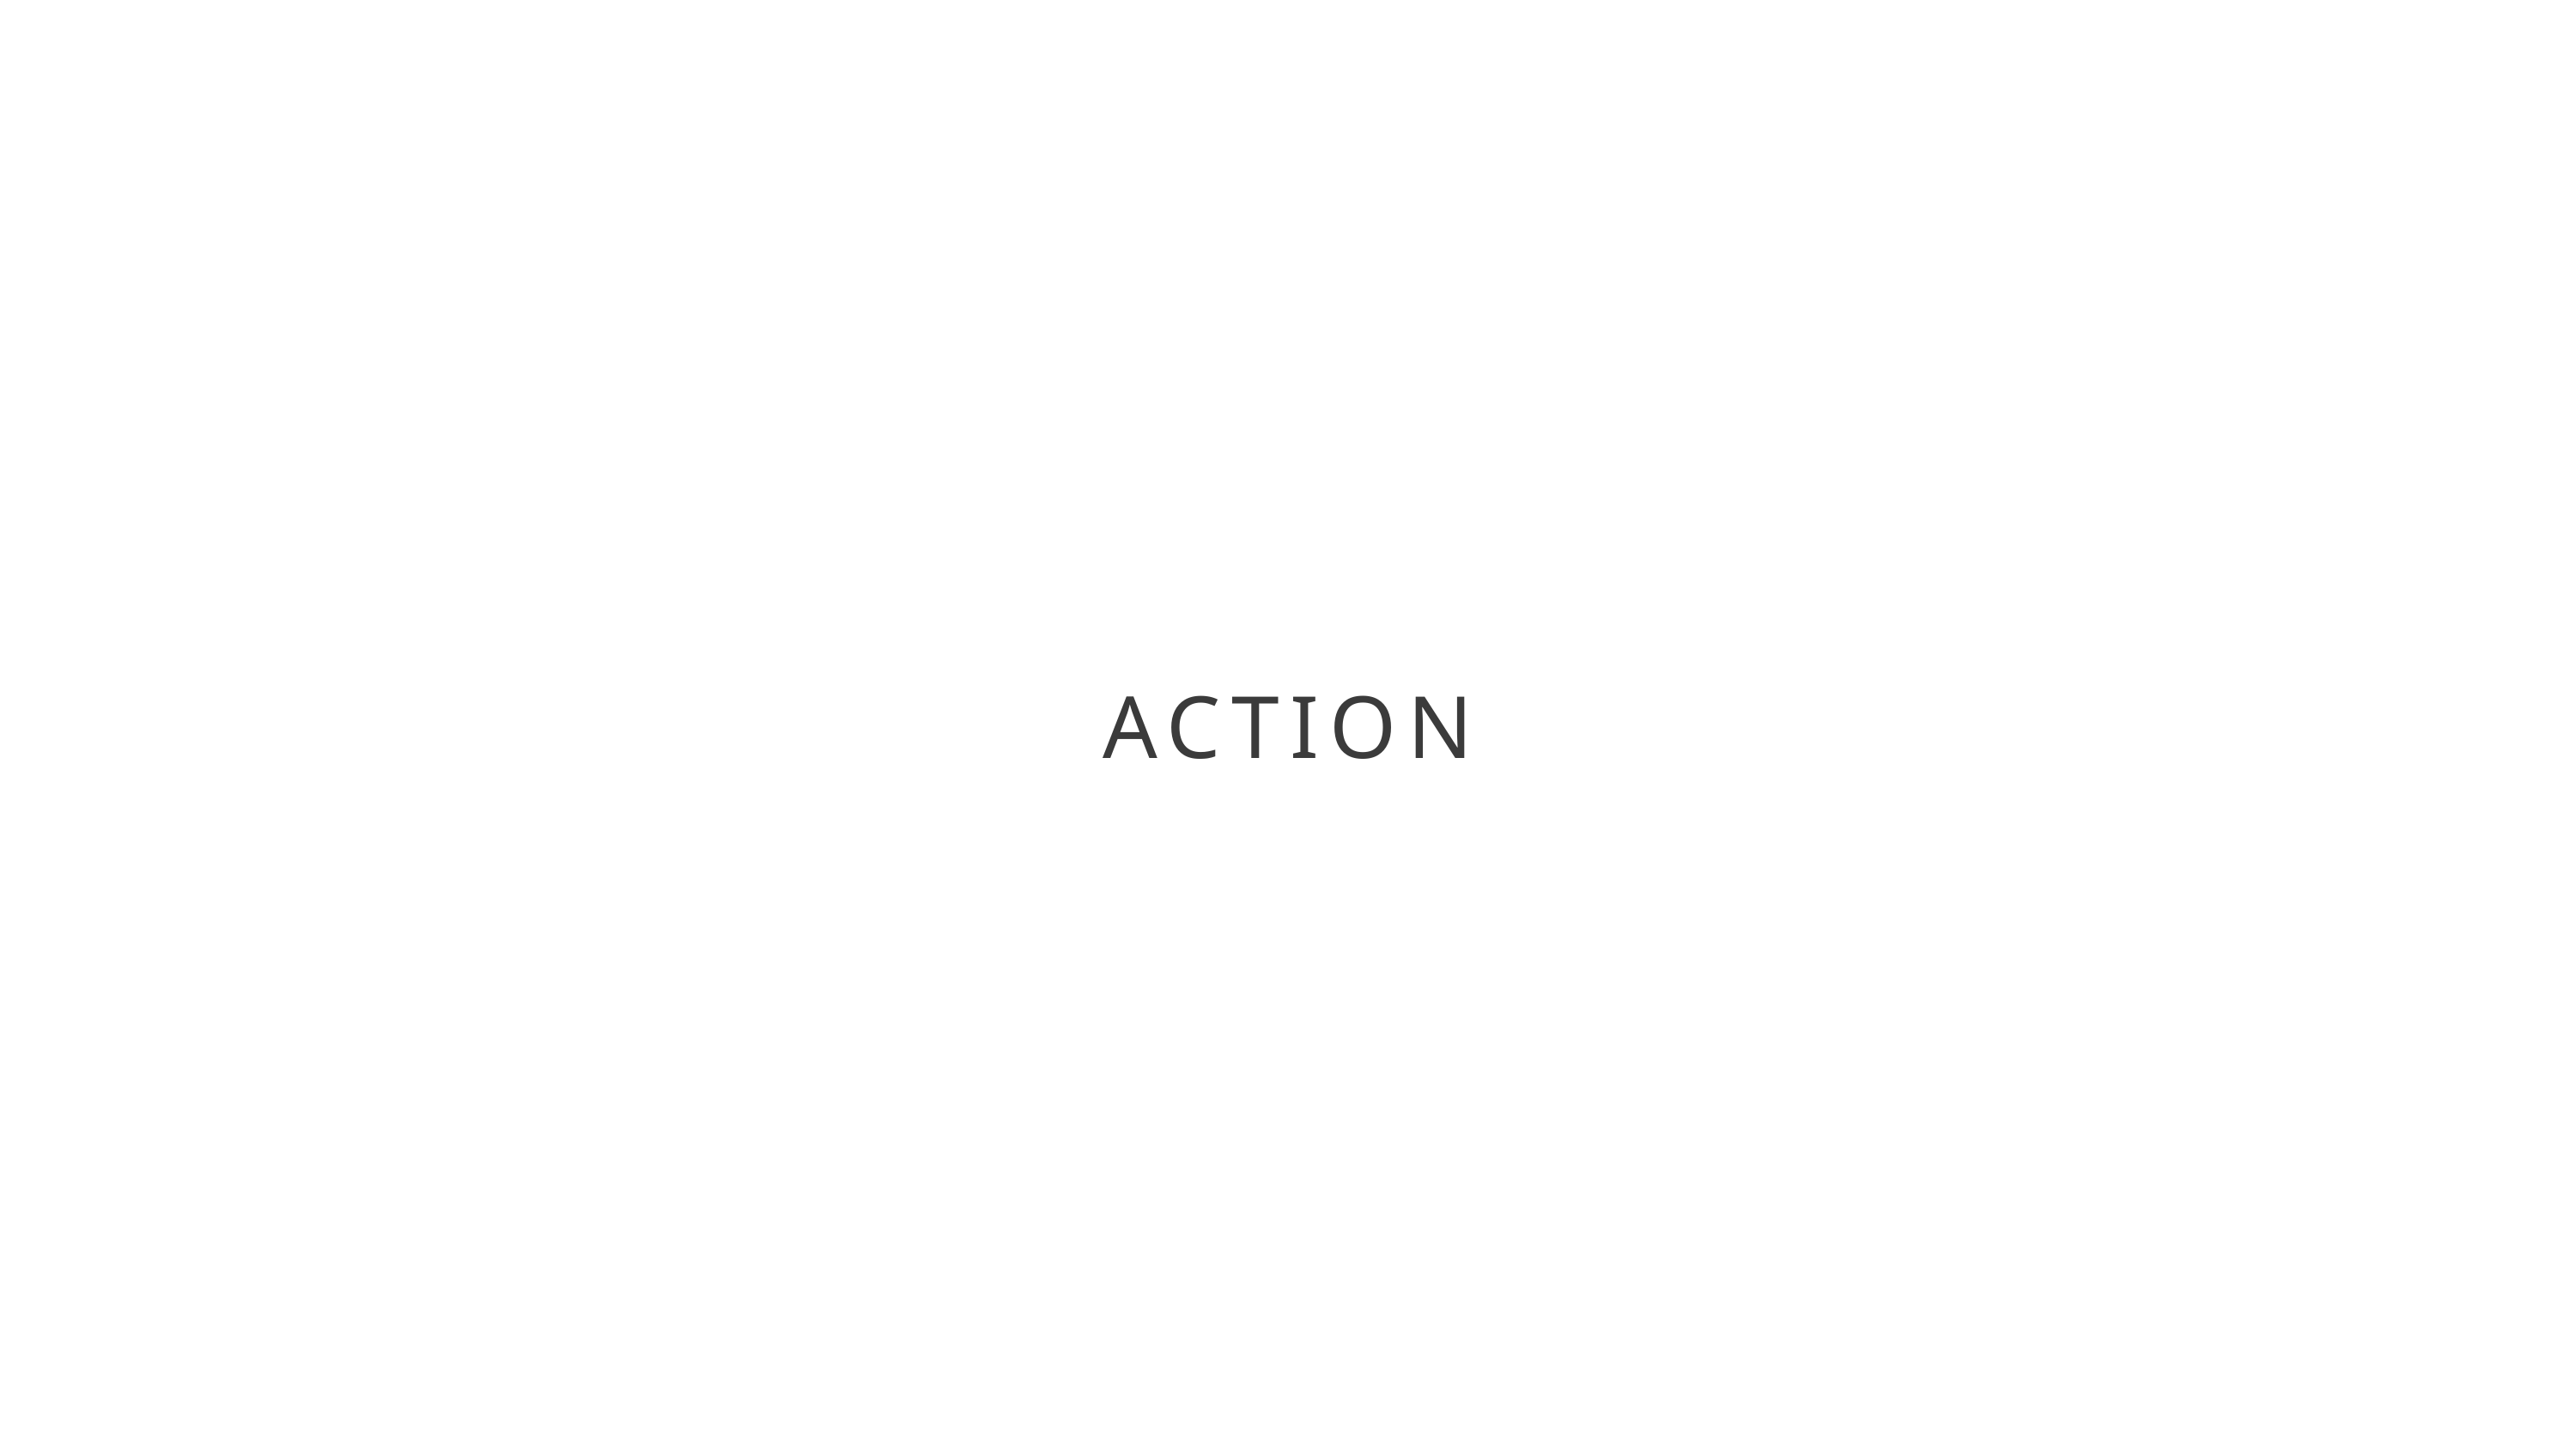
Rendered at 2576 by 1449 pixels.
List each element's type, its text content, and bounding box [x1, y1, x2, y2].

title ACTION [129, 647, 2447, 801]
